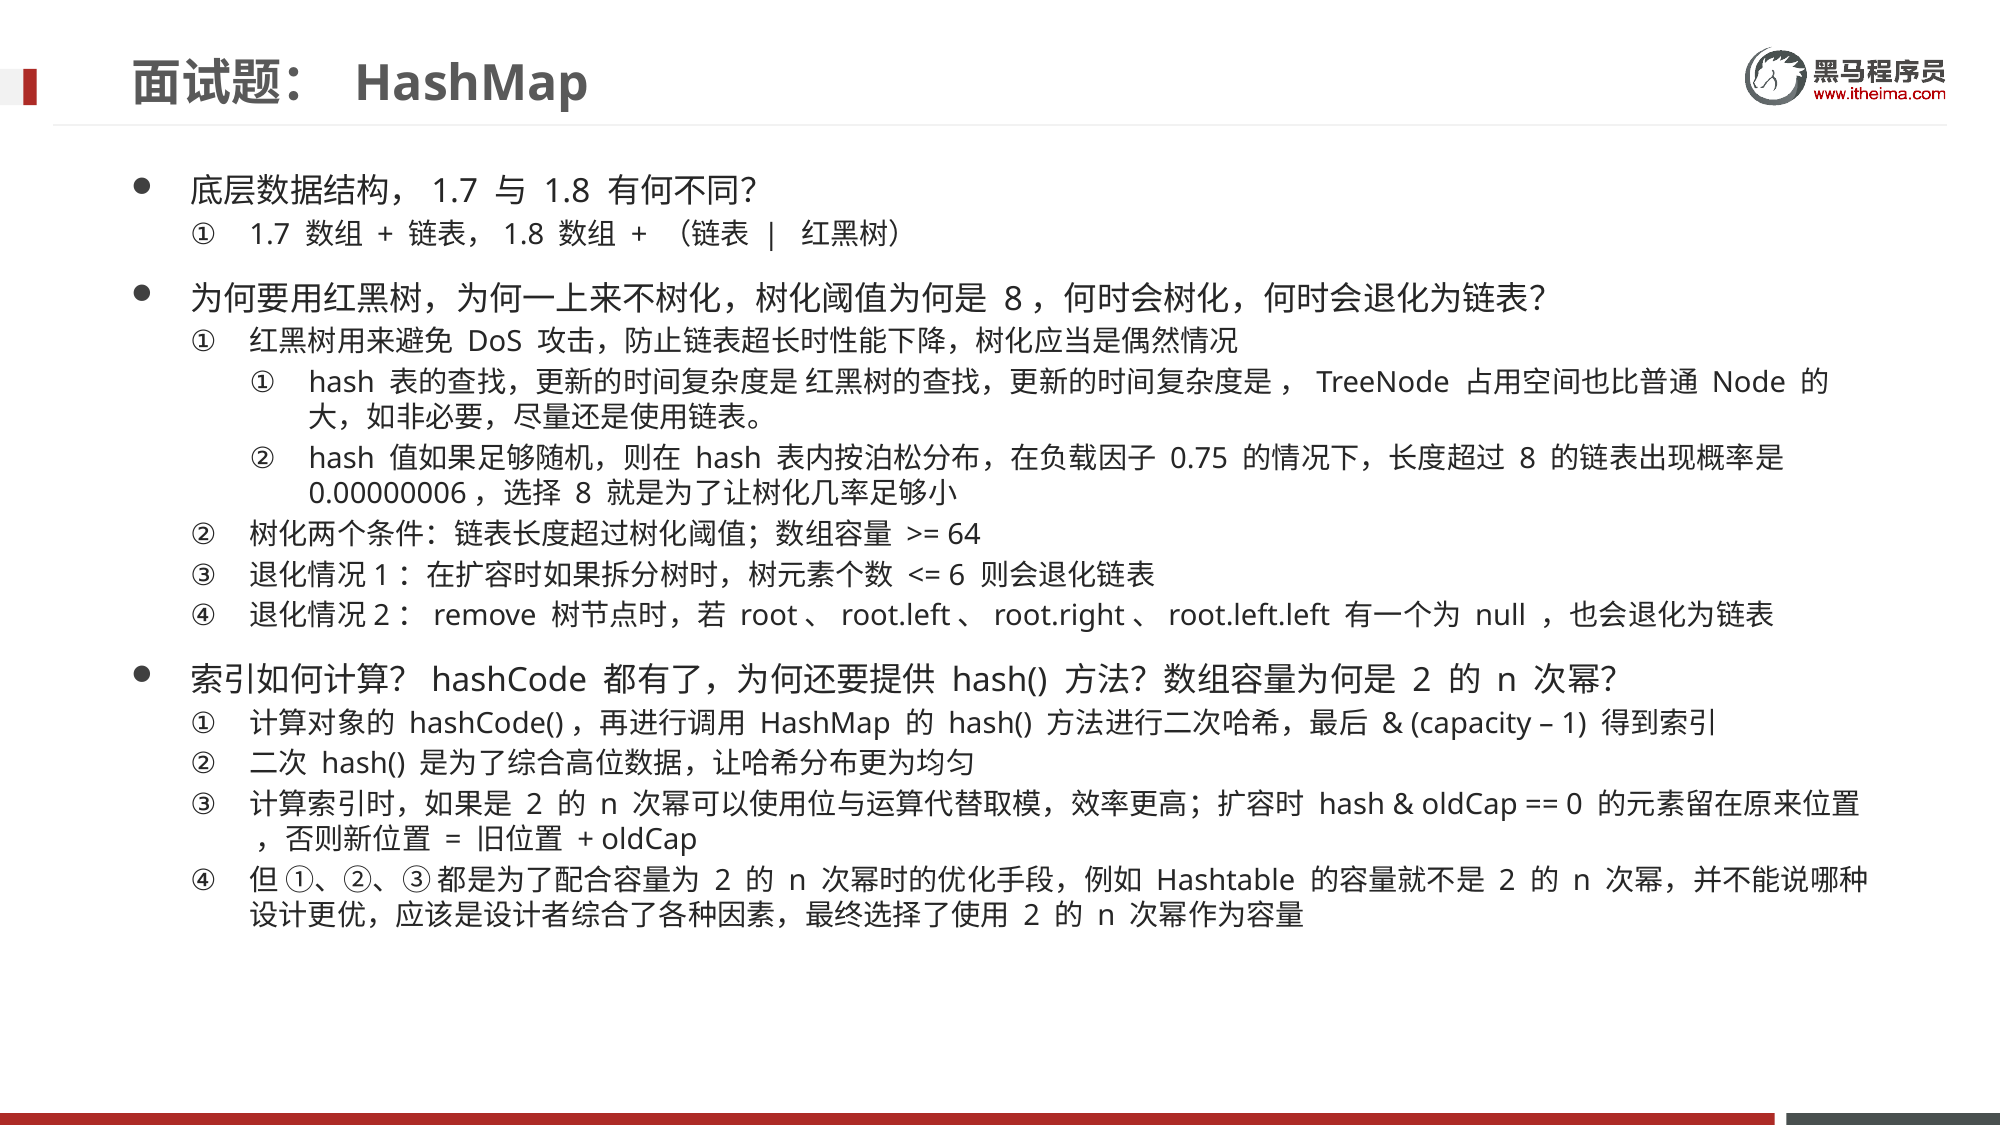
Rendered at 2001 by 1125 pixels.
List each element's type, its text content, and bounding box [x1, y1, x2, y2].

picture [1744, 46, 1946, 106]
title 面试题： HashMap [116, 38, 1556, 124]
